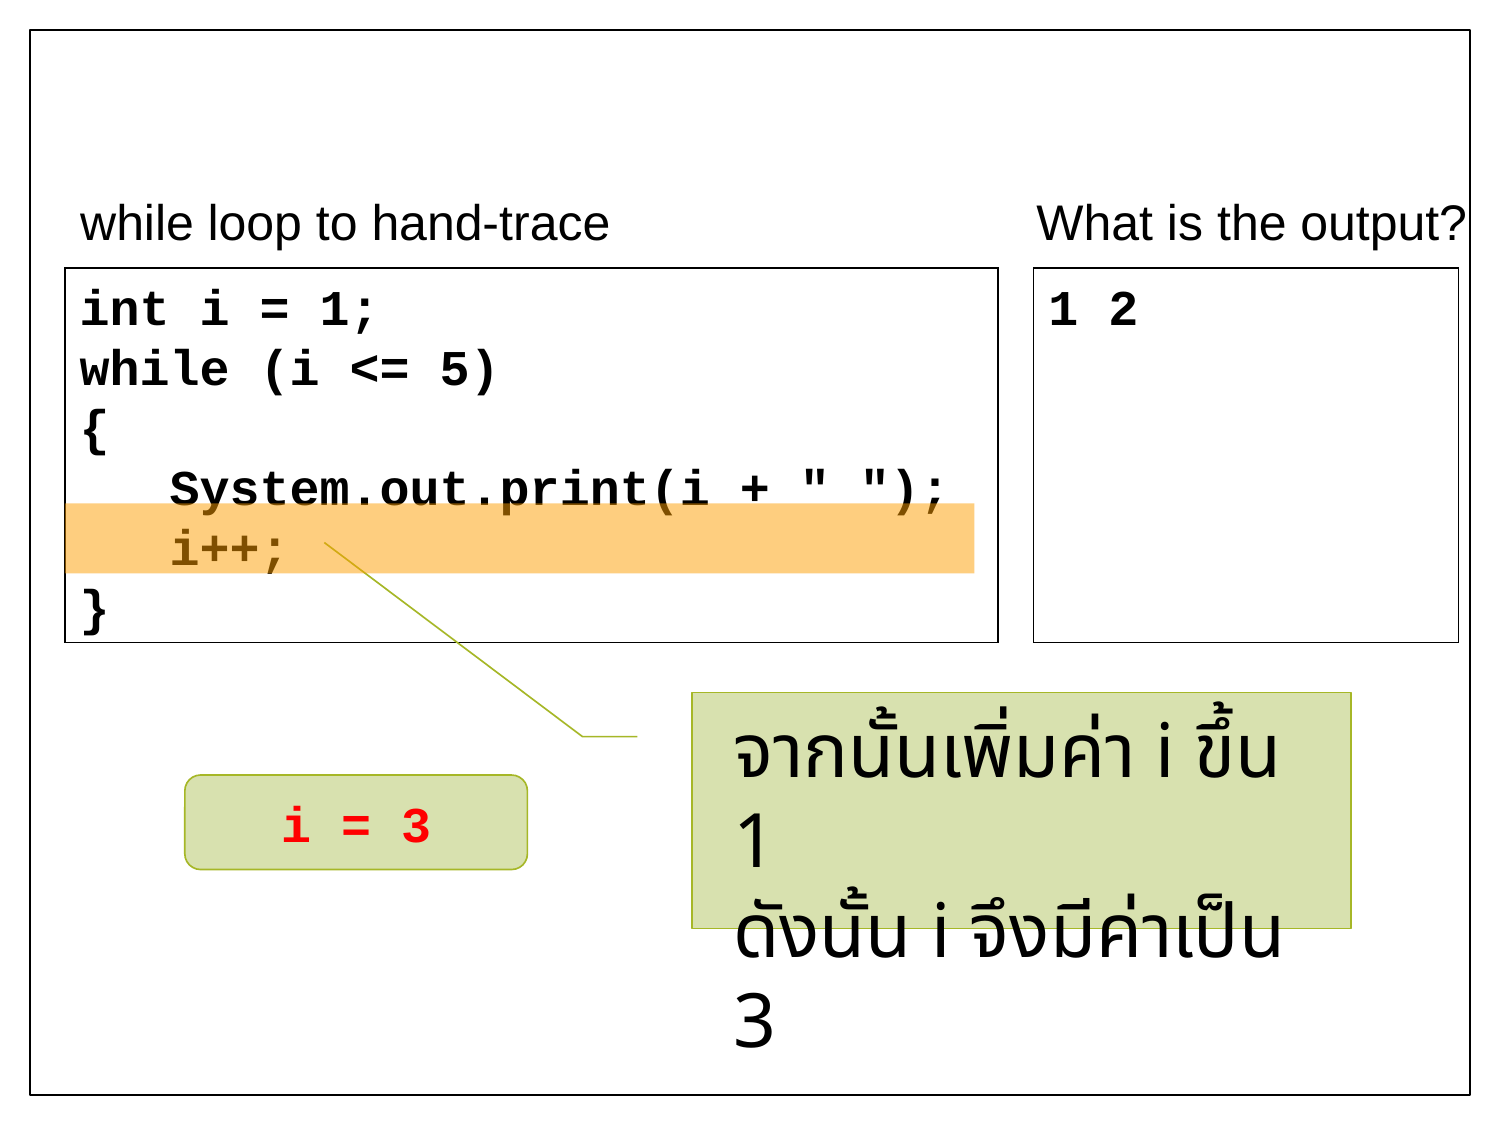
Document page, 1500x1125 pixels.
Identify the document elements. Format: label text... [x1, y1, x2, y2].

text_box i = 3 [183, 774, 529, 871]
text_box 1 2 [1033, 267, 1459, 643]
text_box [691, 692, 1352, 929]
text_box int i = 1; while (i <= 5) { System.out.print(i + " "); i++; } [64, 267, 998, 643]
text_box while loop to hand-trace [65, 182, 753, 267]
text_box What is the output? [1021, 182, 1500, 288]
text_box [64, 503, 975, 574]
text_box [364, 574, 638, 738]
text_box จากนั้นเพิ่มค่า i ขึ้น 1 ดังนั้น i จึงมีค่าเป็น 3 [718, 695, 1349, 1071]
